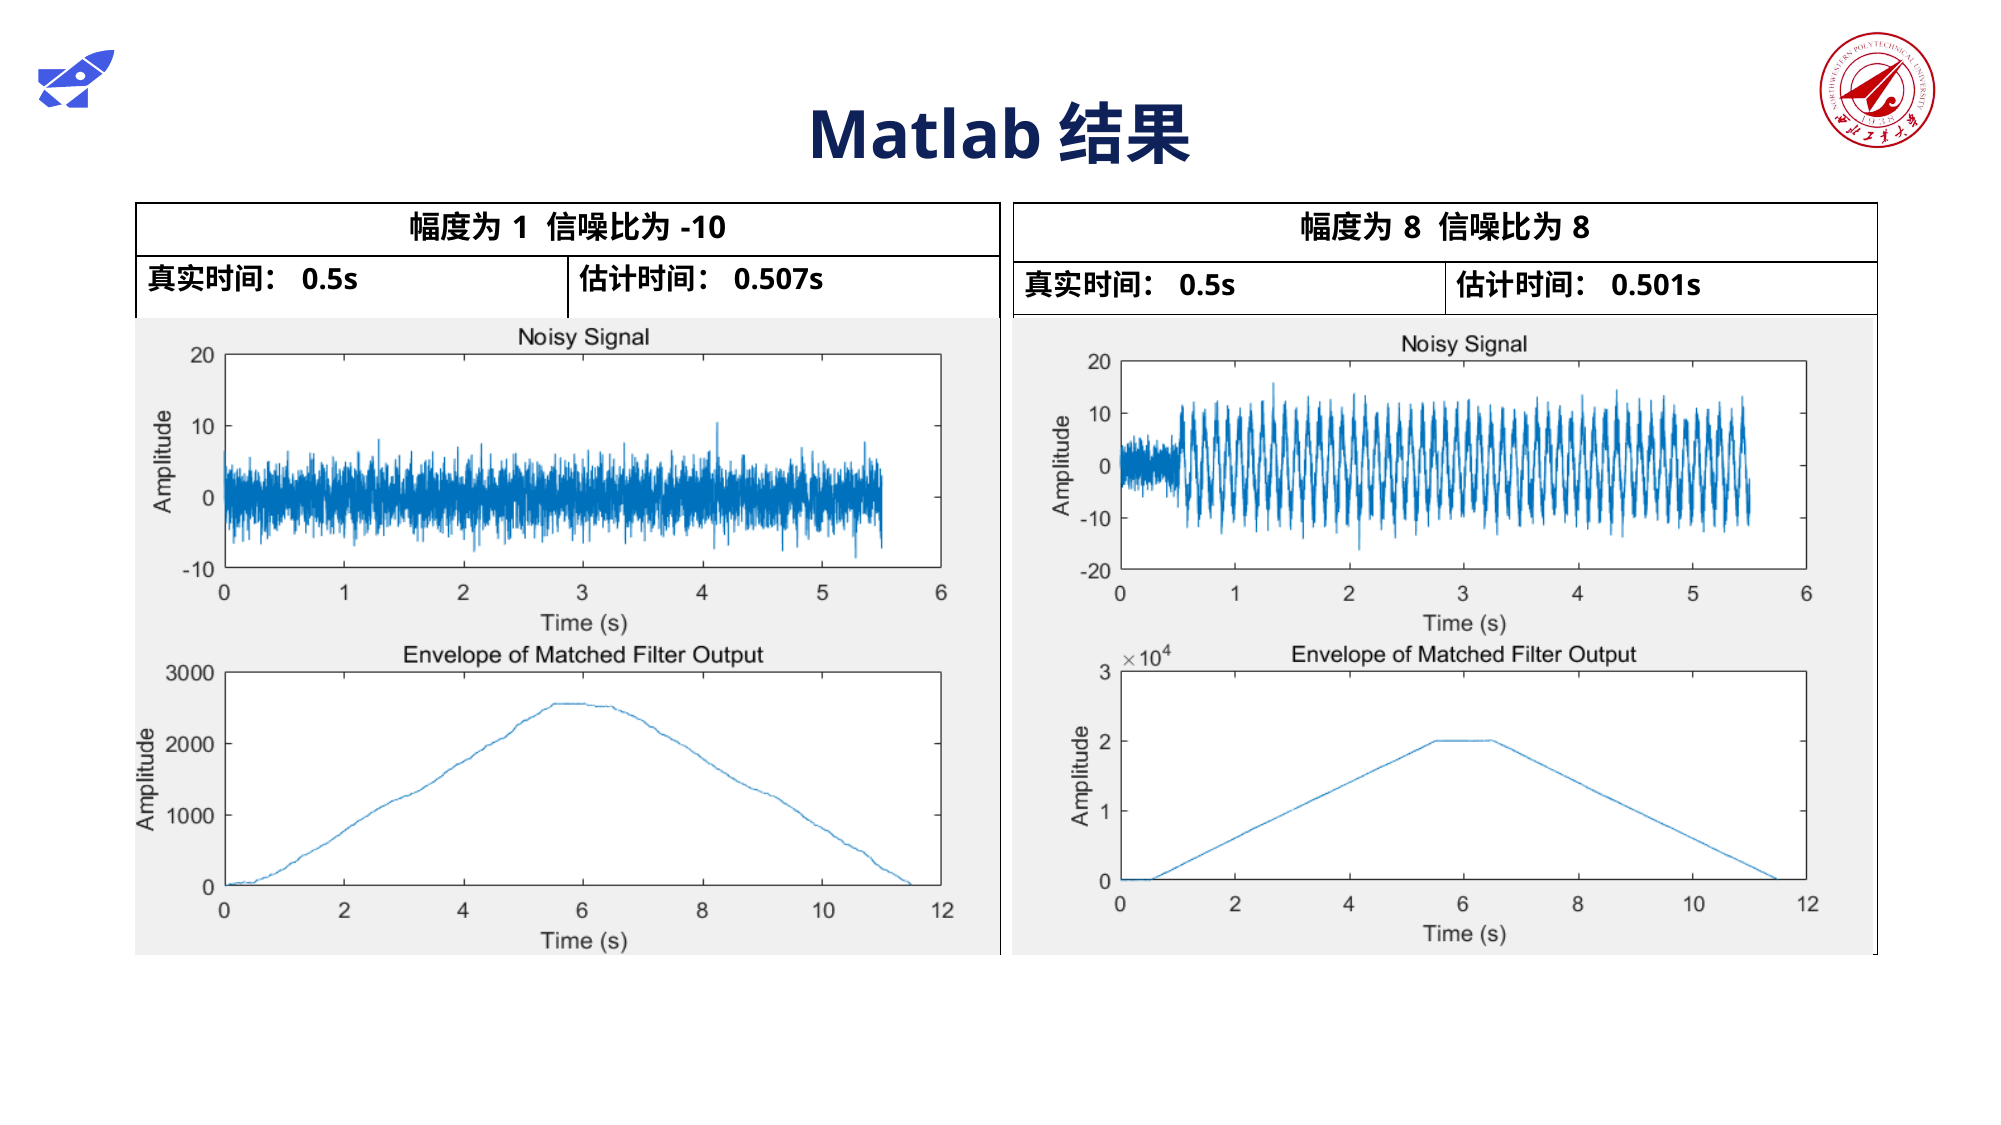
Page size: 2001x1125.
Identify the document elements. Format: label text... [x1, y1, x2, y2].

table_header 幅度为1 信噪比为-10 [137, 204, 999, 255]
table_cell 真实时间：0.5s [1014, 263, 1445, 314]
picture [1818, 31, 1937, 150]
table_header 幅度为8 信噪比为8 [1014, 204, 1877, 261]
list Matlab结果 [750, 84, 1250, 737]
table_cell 估计时间：0.507s [569, 257, 999, 318]
table_cell 估计时间：0.501s [1446, 263, 1877, 314]
text_box [37, 48, 116, 109]
picture [1012, 318, 1873, 955]
table_cell 真实时间：0.5s [137, 257, 567, 318]
table_cell [1014, 315, 1877, 954]
picture [135, 318, 1000, 955]
